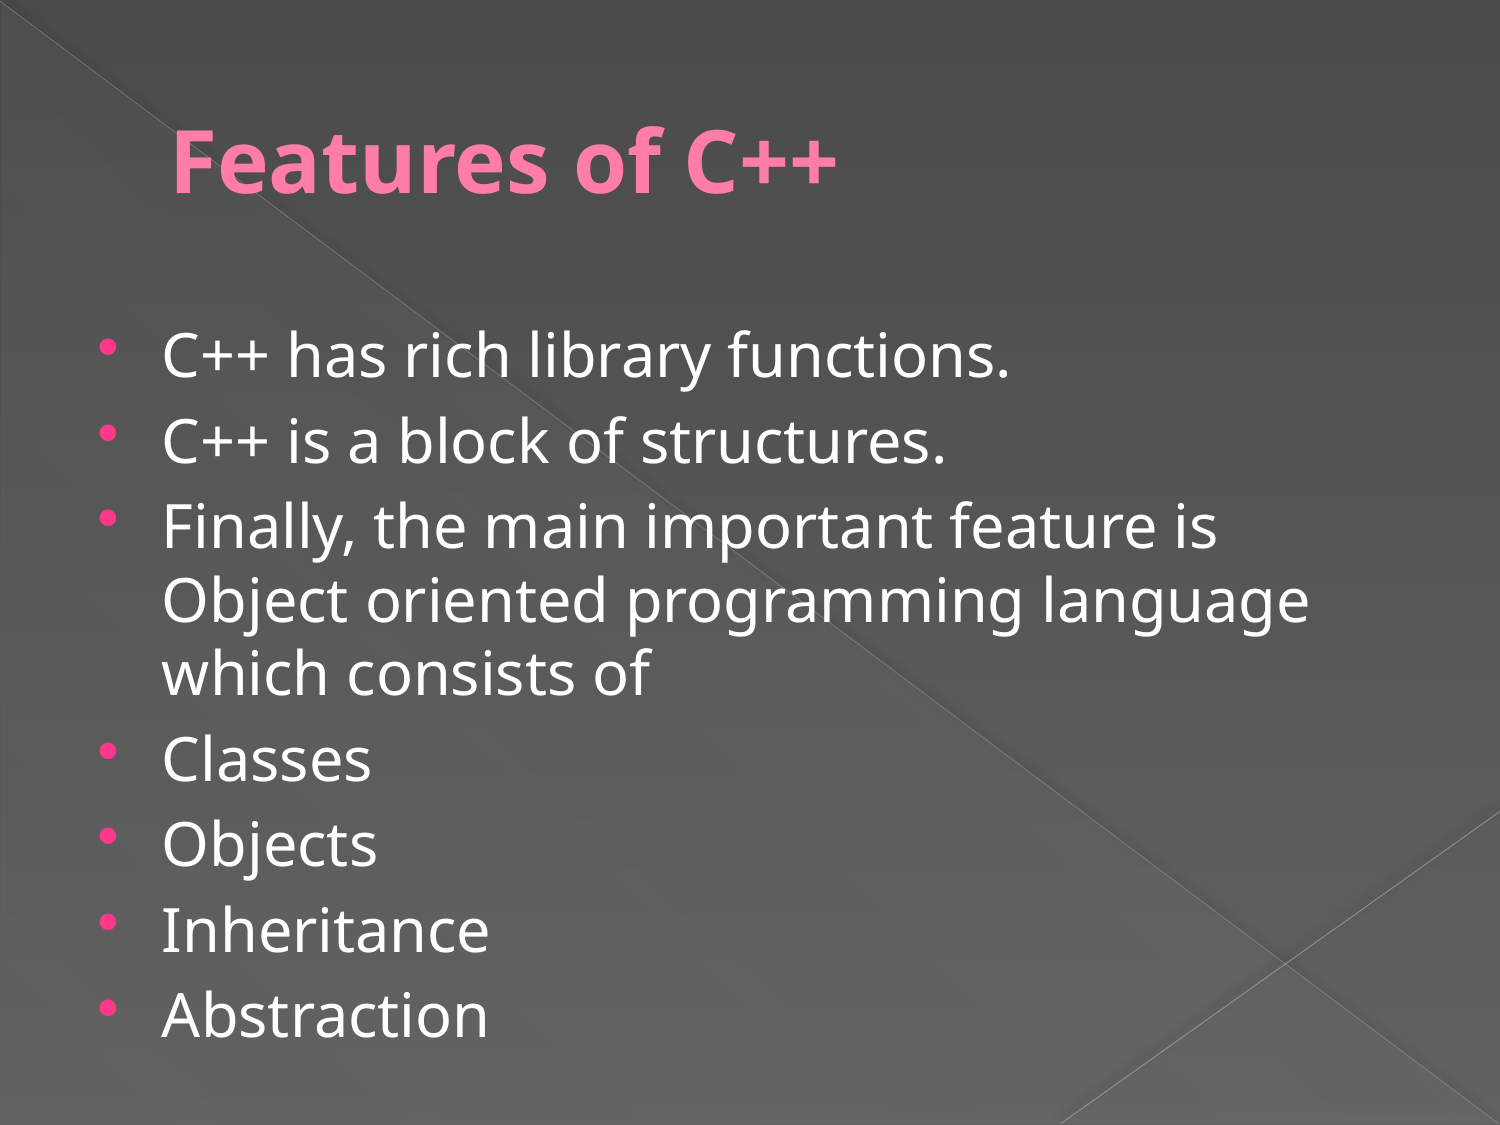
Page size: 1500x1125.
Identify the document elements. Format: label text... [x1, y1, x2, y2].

title Features of C++ [75, 43, 1425, 274]
list C++ has rich library functions. C++ is a block of structures. Finally, the main important feature is Object oriented programming language which consists of Classes Objects Inheritance Abstraction [75, 308, 1425, 1059]
